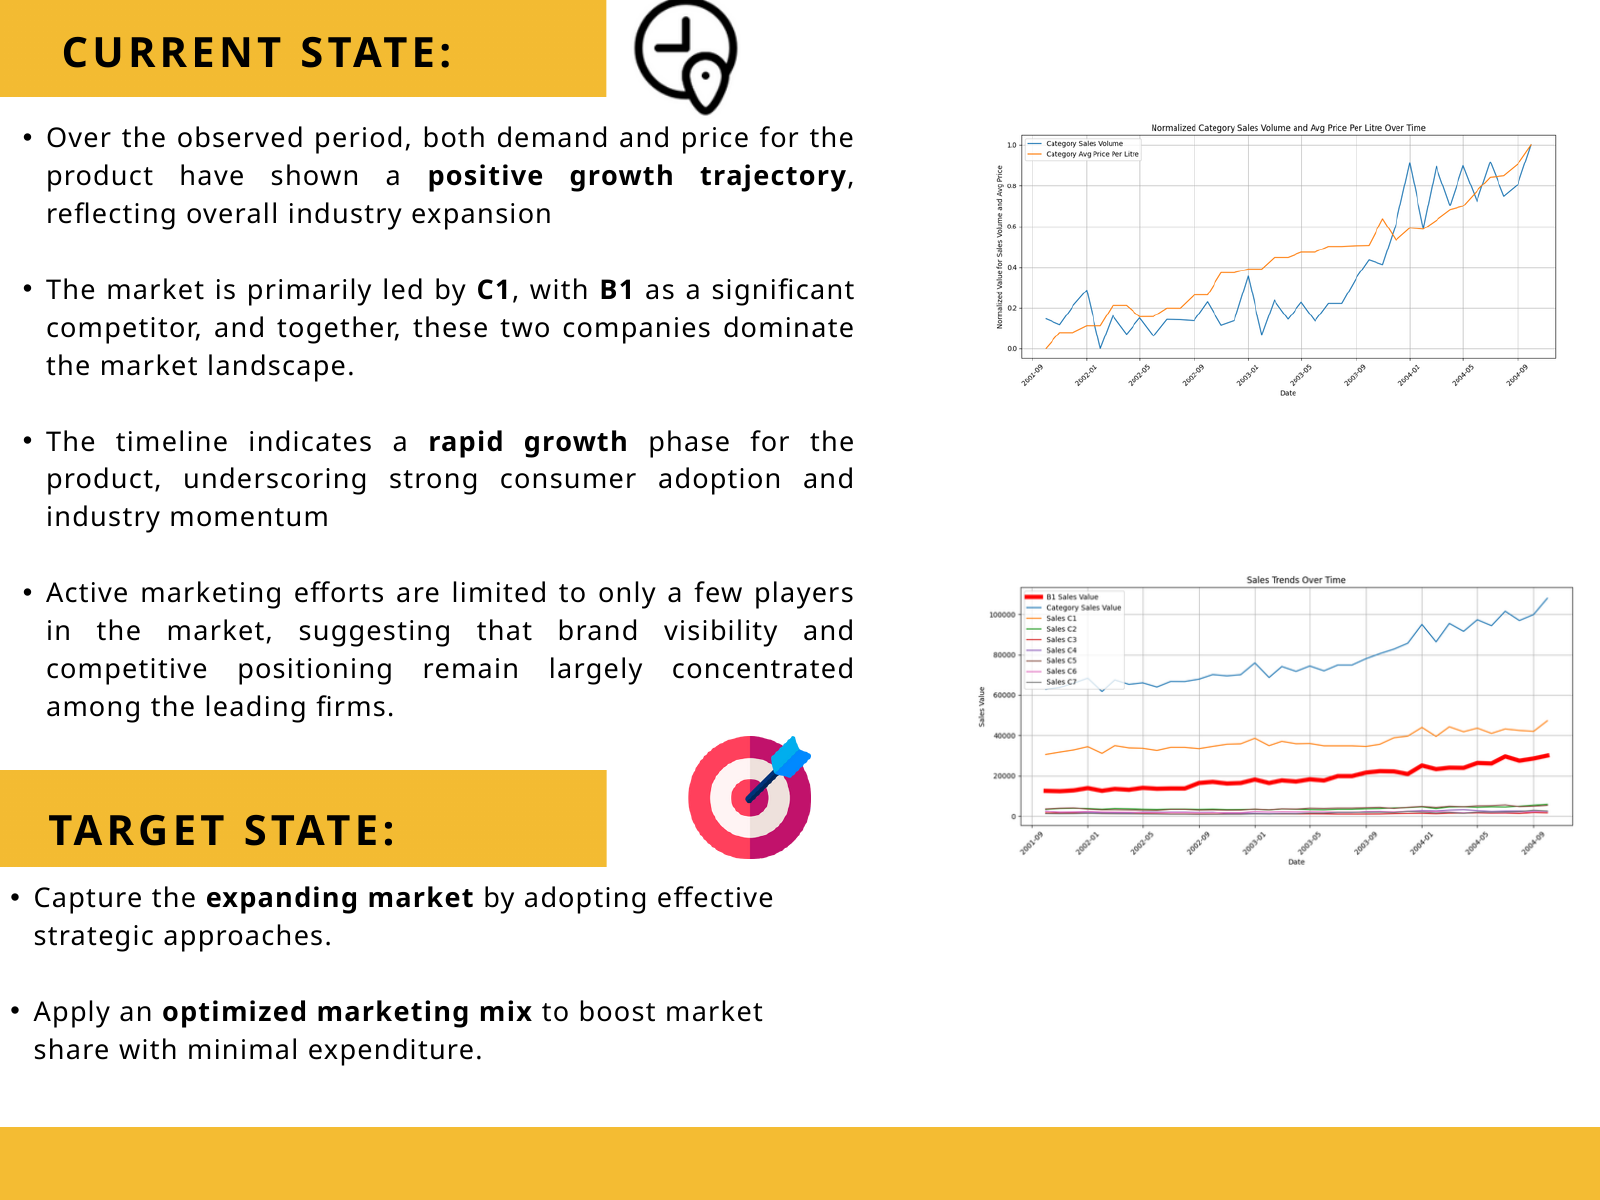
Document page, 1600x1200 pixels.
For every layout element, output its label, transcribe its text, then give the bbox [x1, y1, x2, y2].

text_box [0, 1126, 1600, 1200]
text_box Capture the expanding market by adopting effective strategic approaches. Apply an optimized marketing mix to boost market share with minimal expenditure. [0, 874, 844, 1065]
text_box [974, 571, 1577, 871]
text_box [992, 119, 1559, 401]
text_box CURRENT STATE: [35, 17, 479, 76]
text_box [0, 0, 606, 97]
text_box [688, 736, 811, 859]
text_box TARGET STATE: [0, 795, 444, 854]
text_box [606, 0, 782, 115]
text_box [0, 770, 607, 867]
text_box Over the observed period, both demand and price for the product have shown a positive growth trajectory, reflecting overall industry expansion The market is primarily led by C1, with B1 as a significant competitor, and together, these two companies dominate the market landscape. The timeline indicates a rapid growth phase for the product, underscoring strong consumer adoption and industry momentum Active marketing efforts are limited to only a few players in the market, suggesting that brand visibility and competitive positioning remain largely concentrated among the leading firms. [0, 115, 856, 722]
